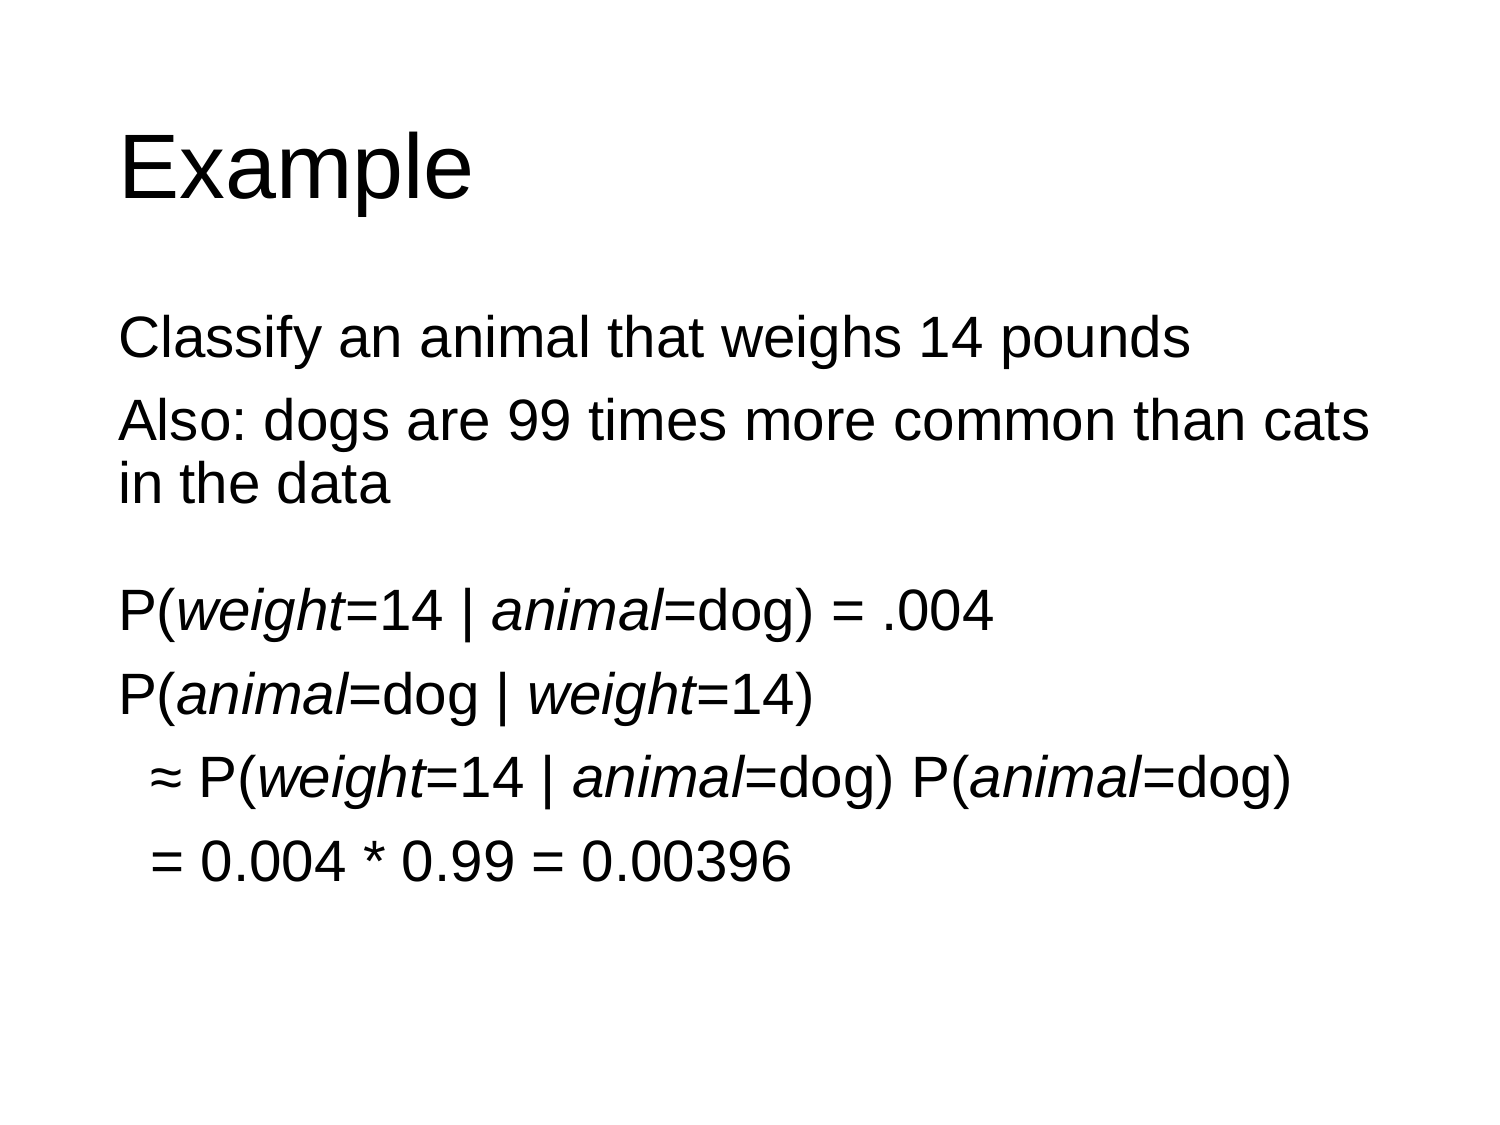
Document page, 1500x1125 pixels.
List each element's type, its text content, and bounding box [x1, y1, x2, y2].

title Example [103, 59, 1397, 278]
list Classify an animal that weighs 14 pounds Also: dogs are 99 times more common than cats in the data P(weight=14 | animal=dog) = .004 P(animal=dog | weight=14) ≈ P(weight=14 | animal=dog) P(animal=dog) = 0.004 * 0.99 = 0.00396 [103, 299, 1428, 1125]
